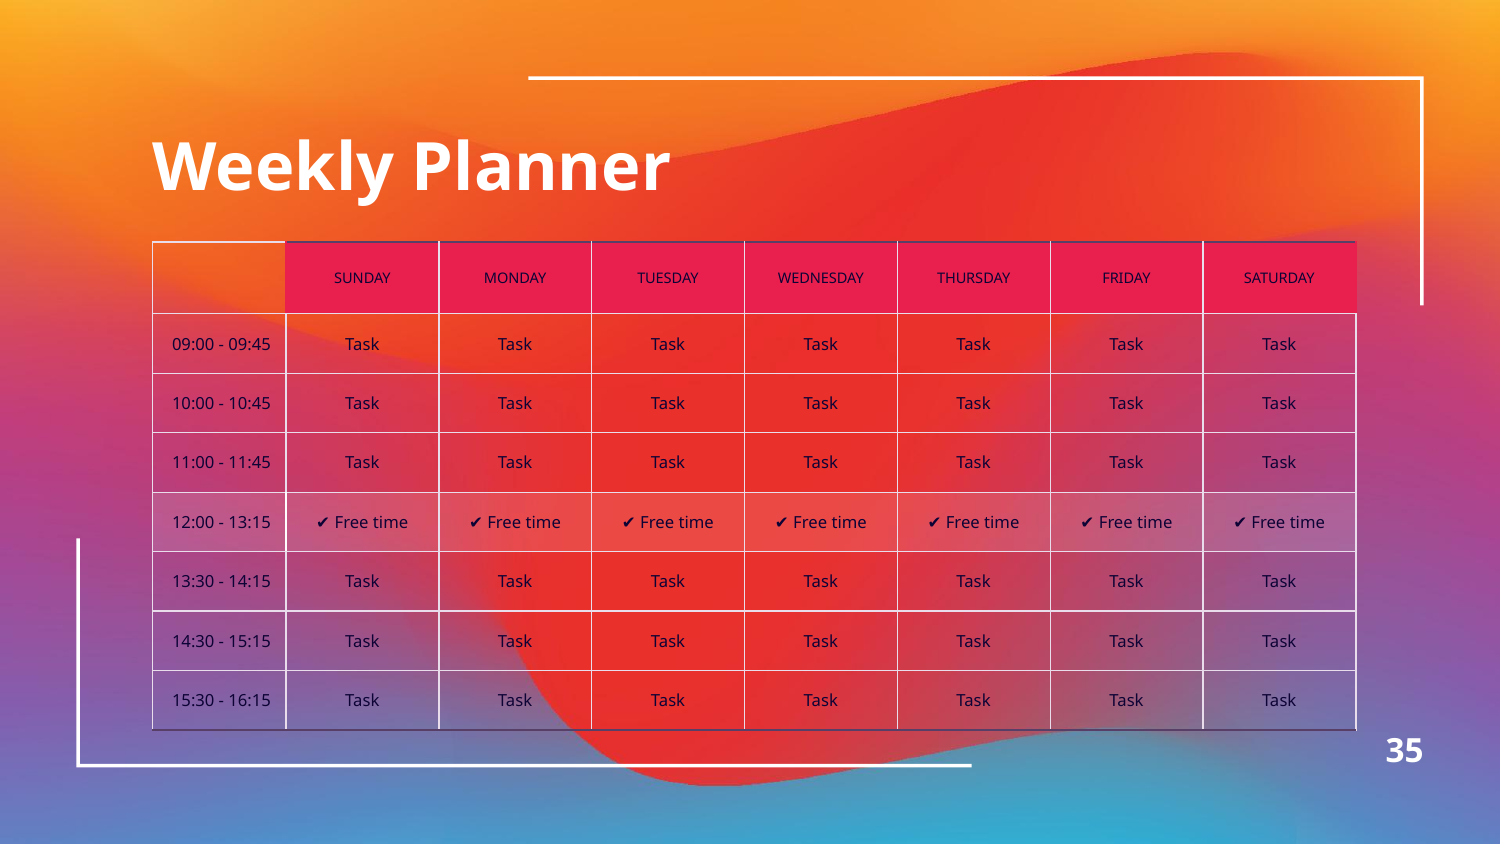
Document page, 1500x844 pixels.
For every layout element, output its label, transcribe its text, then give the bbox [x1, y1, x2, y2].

table_cell Task [592, 612, 744, 670]
table_cell Task [898, 314, 1050, 373]
table_cell 14:30 - 15:15 [153, 612, 285, 670]
table_cell Task [745, 671, 897, 729]
table_cell Task [440, 671, 591, 729]
table_cell Task [1204, 671, 1355, 729]
table_header WEDNESDAY [745, 243, 897, 313]
table_cell Task [1204, 374, 1355, 432]
table_cell Task [440, 552, 591, 610]
table_cell Task [287, 314, 438, 373]
table_cell Task [440, 314, 591, 373]
table_cell Task [287, 612, 438, 670]
table_cell Task [1204, 552, 1355, 610]
table_cell 15:30 - 16:15 [153, 671, 285, 729]
table_cell Task [287, 374, 438, 432]
table_cell 09:00 - 09:45 [153, 314, 285, 373]
table_cell Task [440, 433, 591, 492]
table_cell Task [745, 314, 897, 373]
table_cell Task [592, 374, 744, 432]
table_cell Task [592, 314, 744, 373]
table_cell 10:00 - 10:45 [153, 374, 285, 432]
table_header SUNDAY [287, 243, 438, 313]
table_cell Task [440, 612, 591, 670]
table_cell ✔ Free time [440, 493, 591, 551]
table_cell Task [1204, 314, 1355, 373]
table_cell ✔ Free time [1204, 493, 1355, 551]
table_cell Task [745, 374, 897, 432]
table_cell ✔ Free time [898, 493, 1050, 551]
table_cell Task [898, 374, 1050, 432]
table_cell Task [287, 433, 438, 492]
table_cell Task [1204, 433, 1355, 492]
table_cell 13:30 - 14:15 [153, 552, 285, 610]
table_cell Task [287, 671, 438, 729]
table_cell Task [440, 374, 591, 432]
table_cell Task [592, 671, 744, 729]
table_cell Task [745, 612, 897, 670]
table_header THURSDAY [898, 243, 1050, 313]
table_cell ✔ Free time [745, 493, 897, 551]
table_cell Task [1051, 374, 1202, 432]
table_cell Task [898, 612, 1050, 670]
table_header [153, 243, 285, 313]
picture [0, 0, 1500, 844]
slide_number ‹#› [1347, 696, 1424, 775]
title Weekly Planner [152, 145, 1348, 206]
table_cell Task [1051, 314, 1202, 373]
table_cell Task [287, 552, 438, 610]
table_cell 11:00 - 11:45 [153, 433, 285, 492]
table_cell ✔ Free time [1051, 493, 1202, 551]
table_header TUESDAY [592, 243, 744, 313]
table_cell Task [898, 433, 1050, 492]
table_header FRIDAY [1051, 243, 1202, 313]
table_cell Task [592, 433, 744, 492]
table_cell 12:00 - 13:15 [153, 493, 285, 551]
table_header SATURDAY [1204, 243, 1355, 313]
table_header MONDAY [440, 243, 591, 313]
table_cell Task [745, 433, 897, 492]
table_cell Task [1204, 612, 1355, 670]
table_cell Task [1051, 612, 1202, 670]
table_cell Task [1051, 433, 1202, 492]
table_cell ✔ Free time [592, 493, 744, 551]
table_cell Task [898, 552, 1050, 610]
table_cell Task [1051, 552, 1202, 610]
table_cell Task [745, 552, 897, 610]
table_cell ✔ Free time [287, 493, 438, 551]
table_cell Task [1051, 671, 1202, 729]
table_cell Task [592, 552, 744, 610]
table_cell Task [898, 671, 1050, 729]
